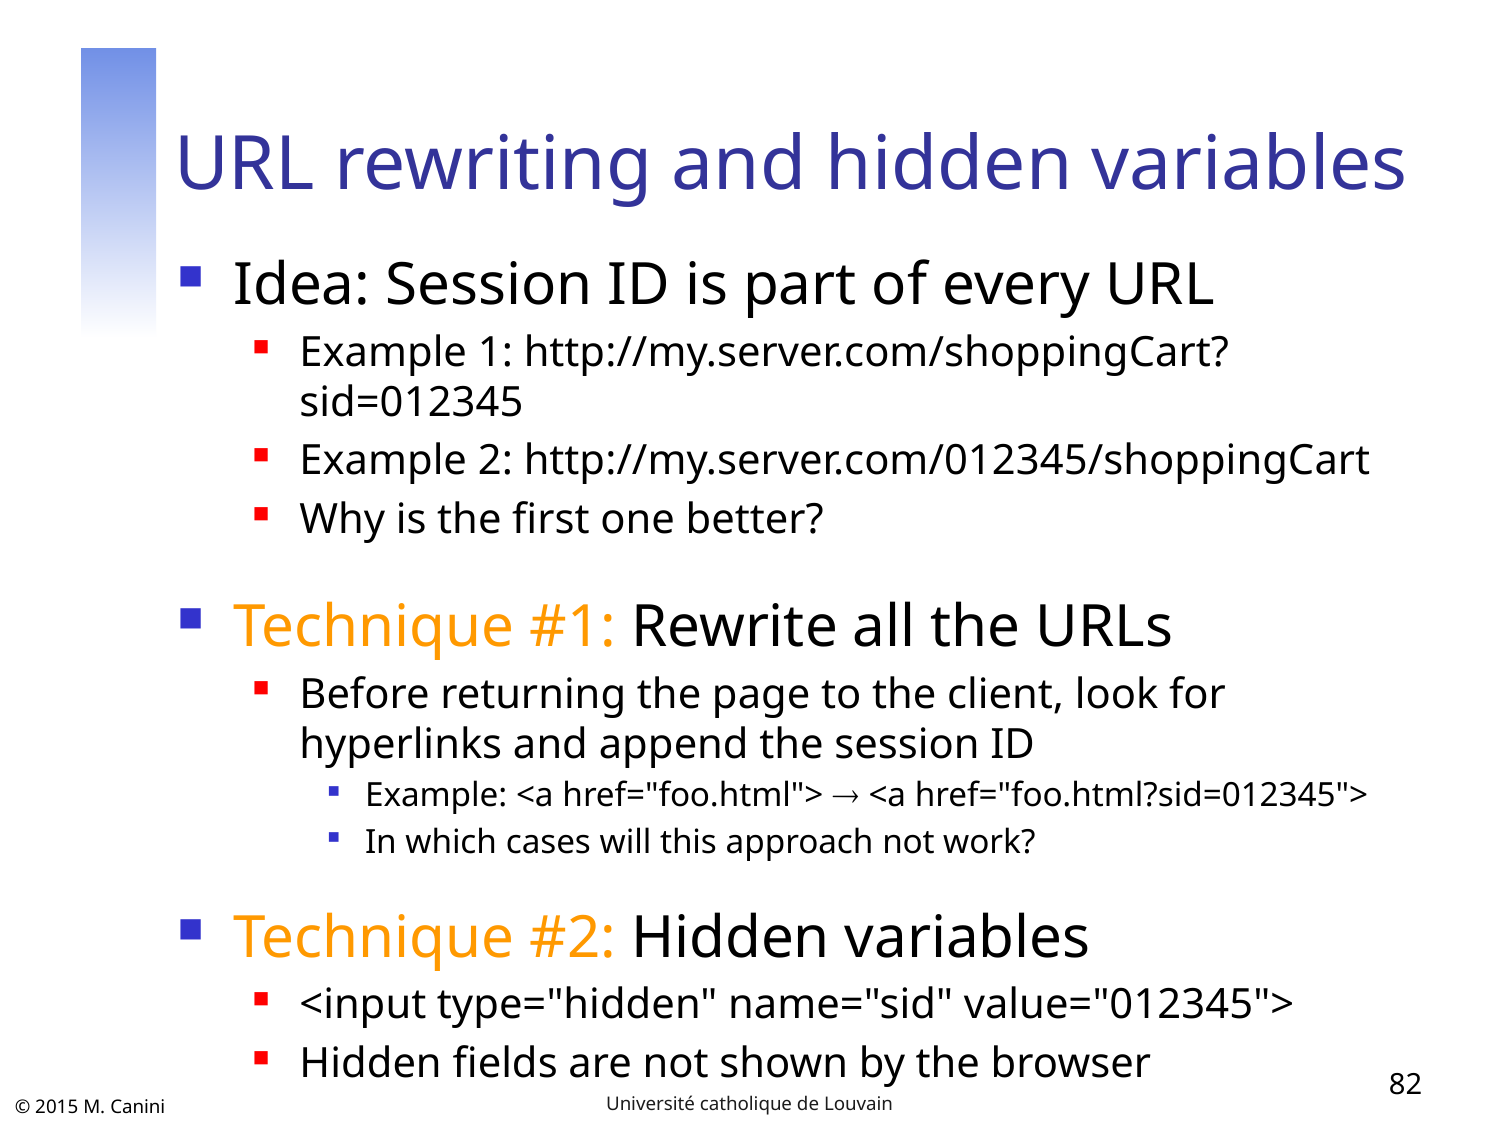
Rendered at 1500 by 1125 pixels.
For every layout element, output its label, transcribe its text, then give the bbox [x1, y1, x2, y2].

list Idea: Session ID is part of every URL Example 1: http://my.server.com/shoppingCart?sid=012345 Example 2: http://my.server.com/012345/shoppingCart Why is the first one better? Technique #1: Rewrite all the URLs Before returning the page to the client, look for hyperlinks and append the session ID Example: <a href="foo.html">  <a href="foo.html?sid=012345"> In which cases will this approach not work? Technique #2: Hidden variables <input type="hidden" name="sid" value="012345"> Hidden fields are not shown by the browser [162, 238, 1438, 1059]
footer Université catholique de Louvain [512, 1083, 987, 1125]
title URL rewriting and hidden variables [158, 49, 1438, 213]
slide_number 82 [1124, 1037, 1438, 1113]
